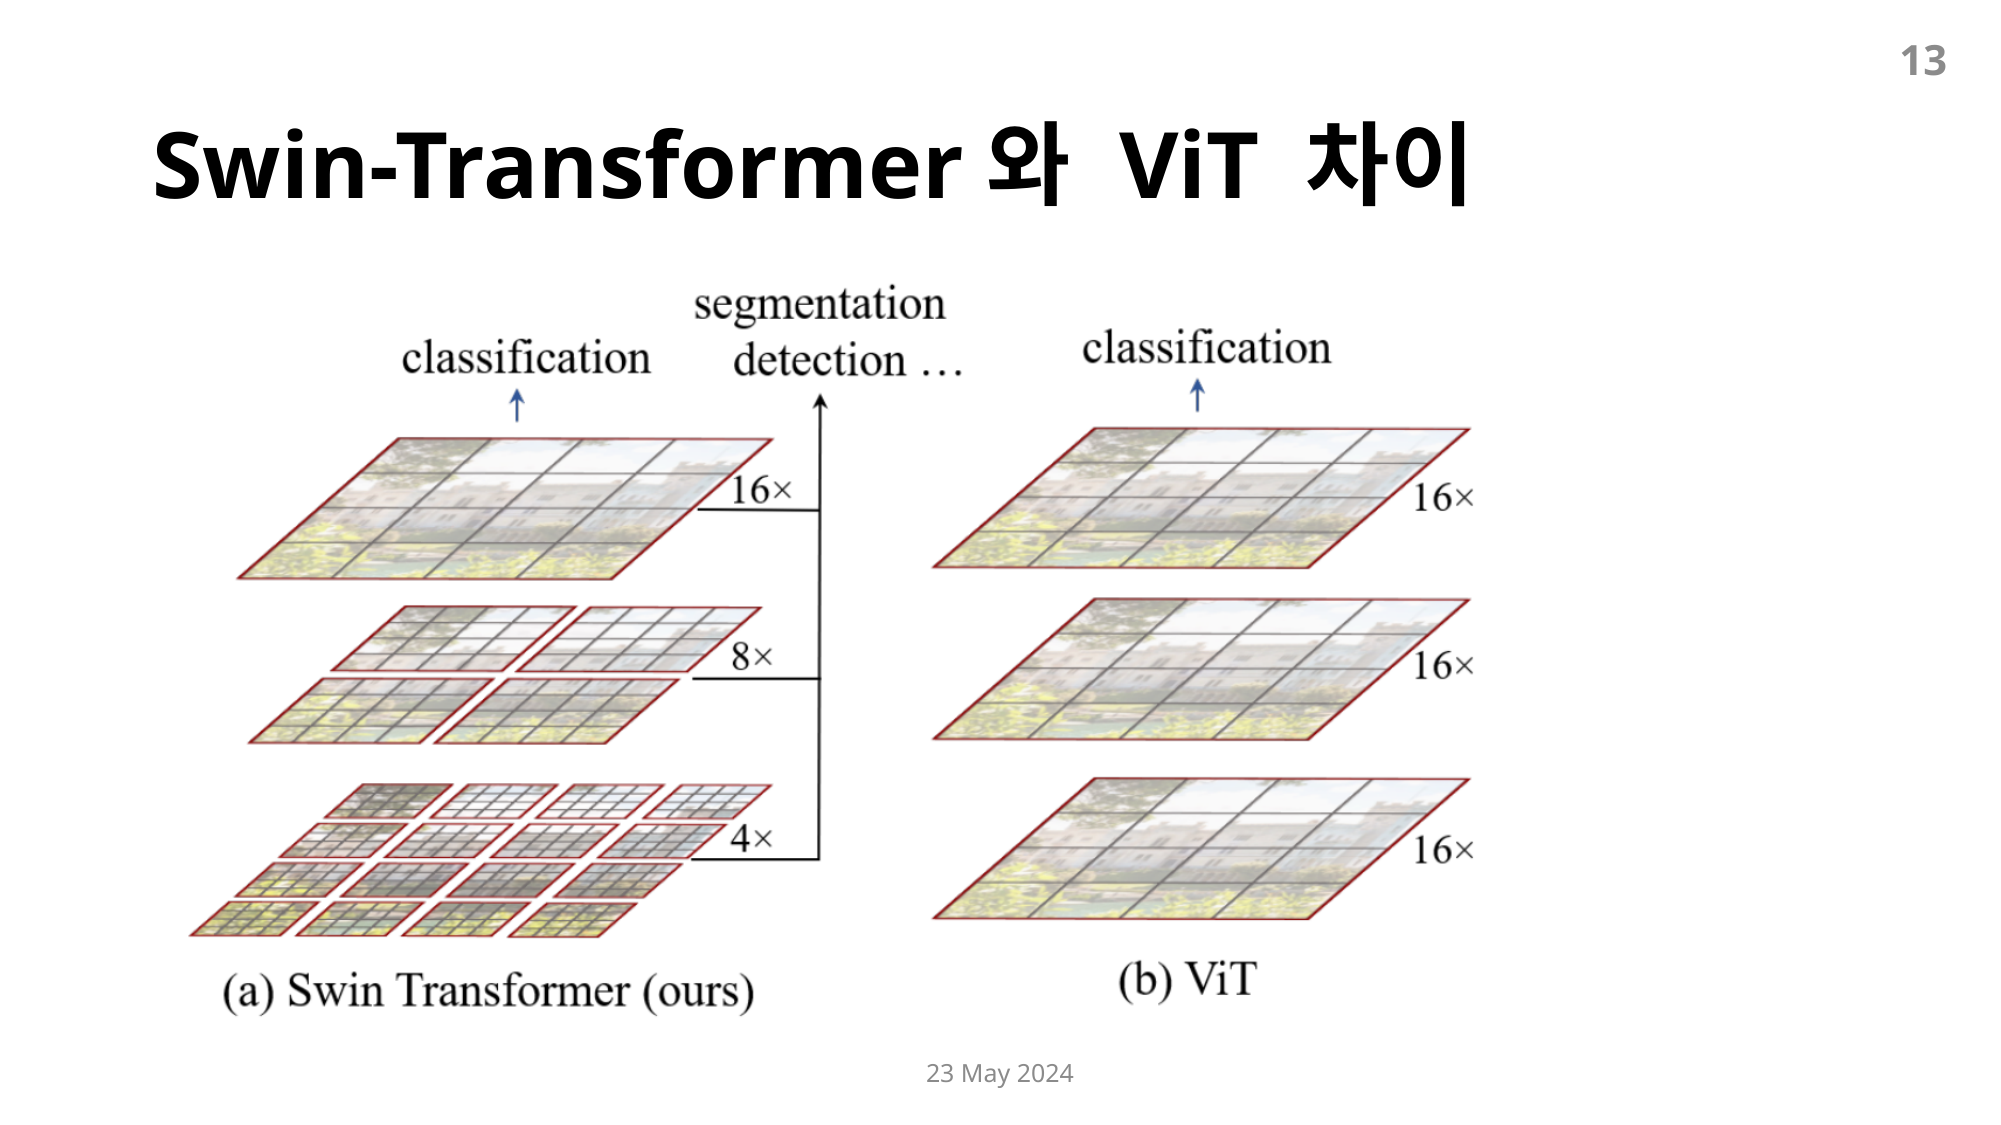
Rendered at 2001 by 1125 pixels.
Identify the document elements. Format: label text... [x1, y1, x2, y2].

text_box 13 [1512, 28, 1963, 89]
title Swin-Transformer와 ViT 차이 [137, 59, 1863, 278]
footer 23 May 2024 [662, 1050, 1338, 1103]
picture [137, 209, 1537, 1050]
